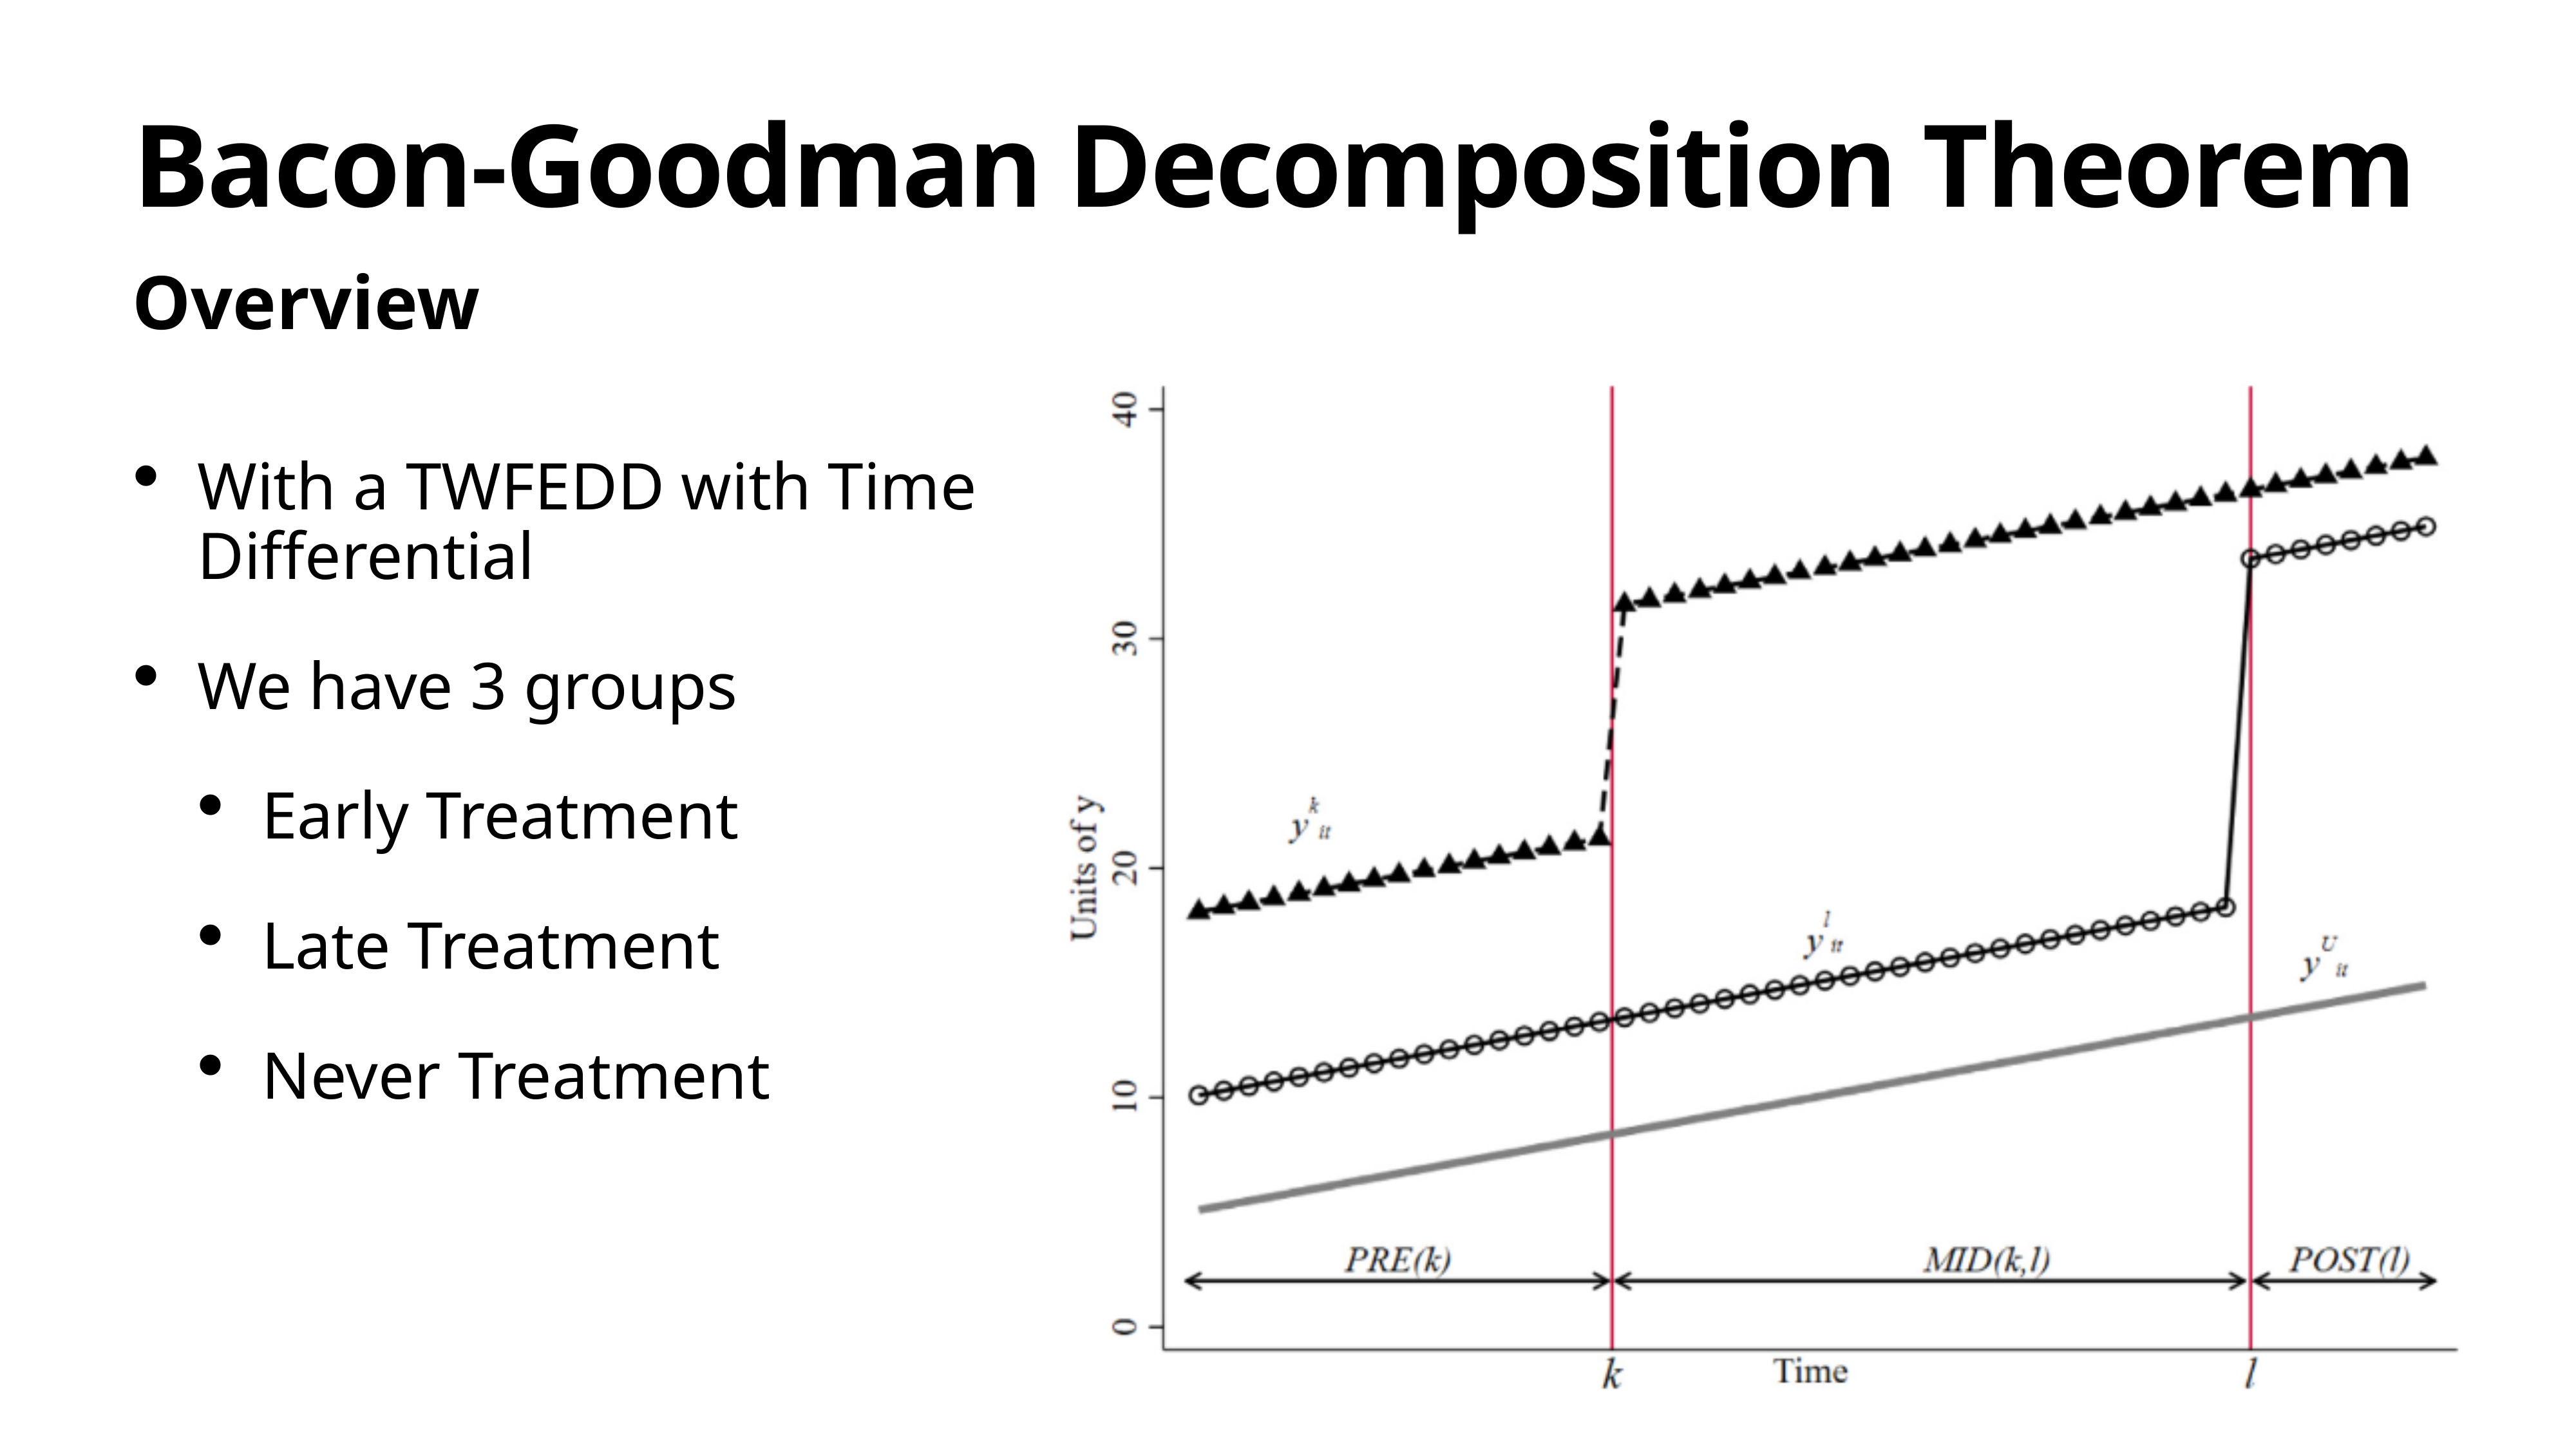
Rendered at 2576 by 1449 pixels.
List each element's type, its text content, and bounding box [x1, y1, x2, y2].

picture [1005, 338, 2576, 1443]
list With a TWFEDD with Time Differential We have 3 groups Early Treatment Late Treatment Never Treatment [127, 448, 1005, 1321]
list Overview [127, 250, 2449, 350]
title Bacon-Goodman Decomposition Theorem [127, 113, 2449, 250]
